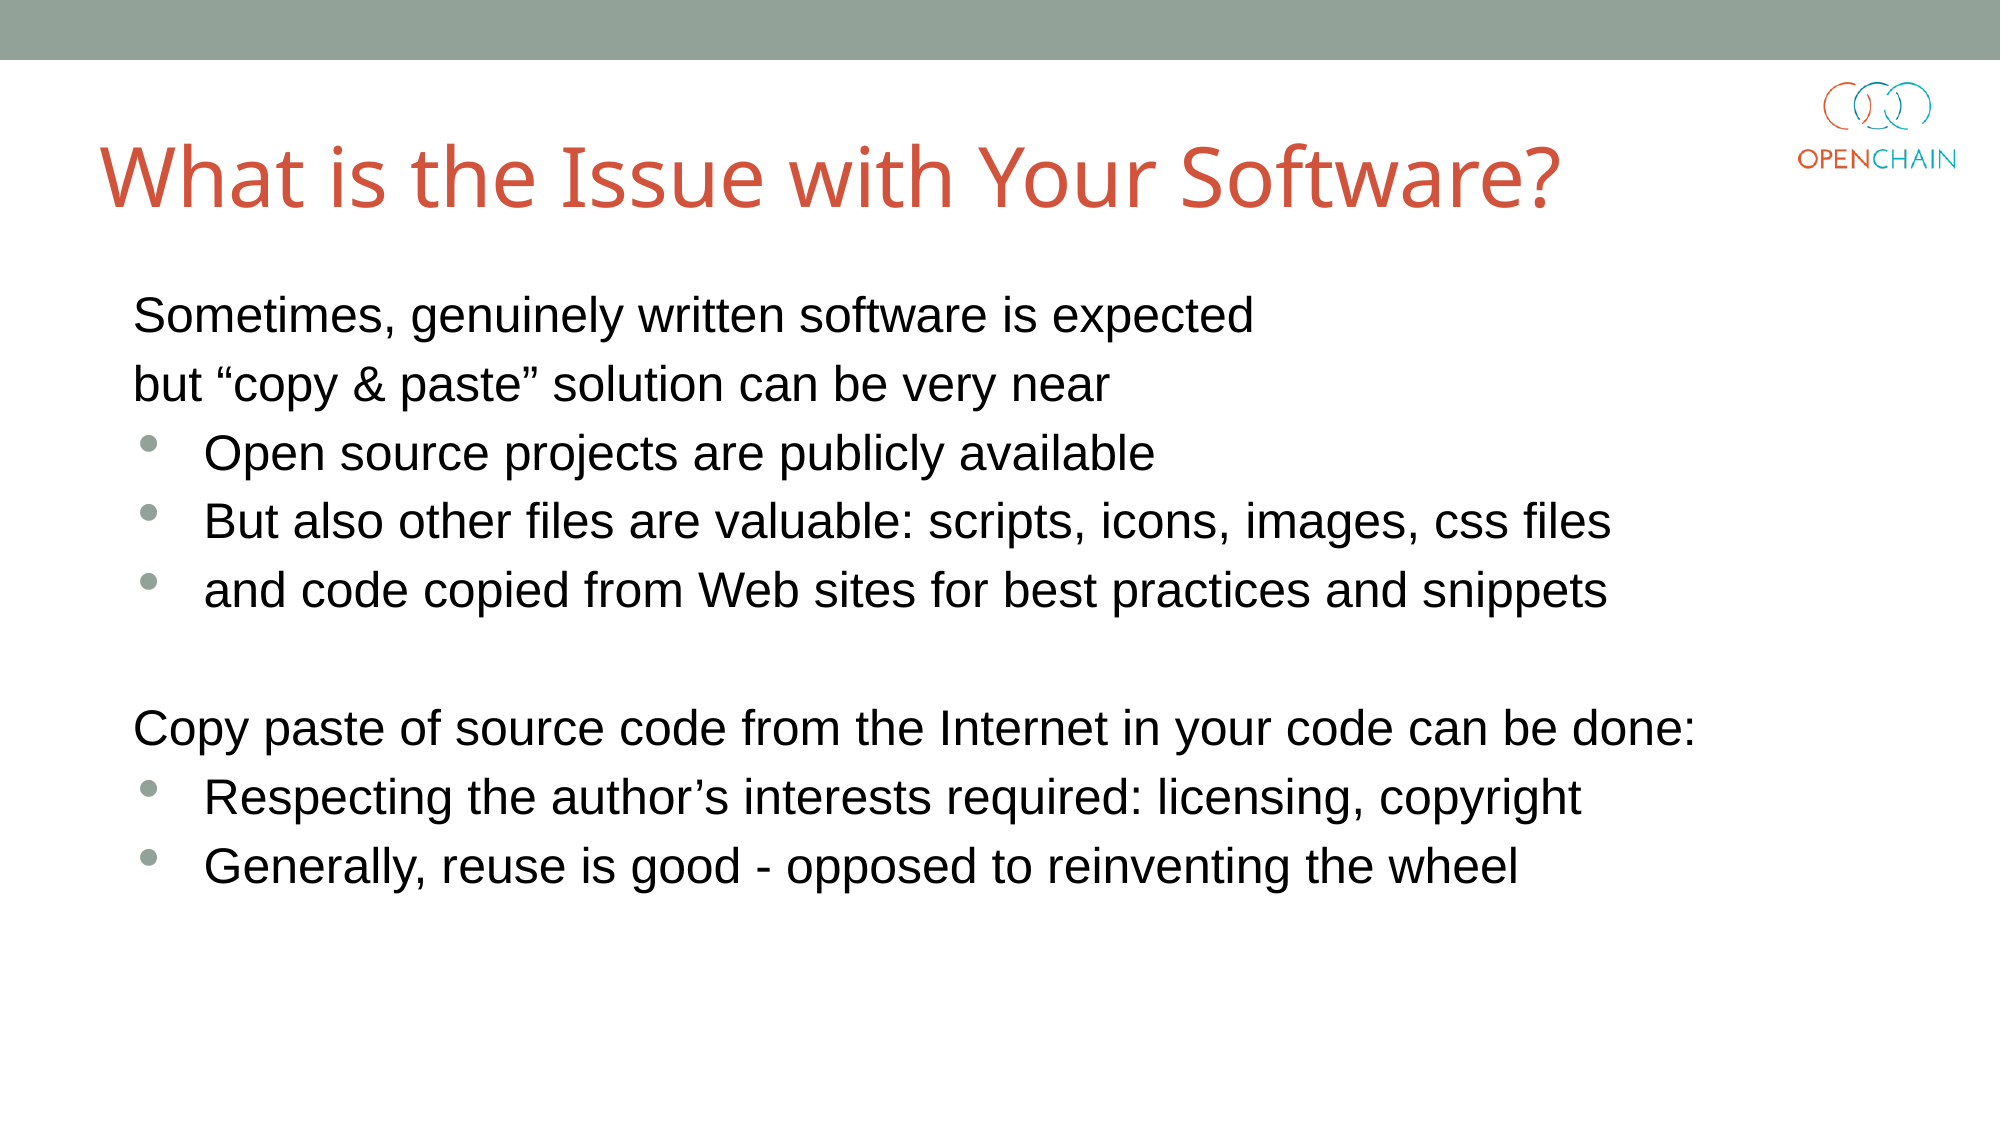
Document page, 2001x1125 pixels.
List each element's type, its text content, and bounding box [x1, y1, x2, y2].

picture [1900, 82, 1955, 169]
text_box What is the Issue with Your Software? [99, 52, 1900, 225]
text_box Sometimes, genuinely written software is expected but “copy & paste” solution can be very near Open source projects are publicly available But also other files are valuable: scripts, icons, images, css files and code copied from Web sites for best practices and snippets Copy paste of source code from the Internet in your code can be done: Respecting the author’s interests required: licensing, copyright Generally, reuse is good - opposed to reinventing the wheel [118, 265, 1929, 964]
